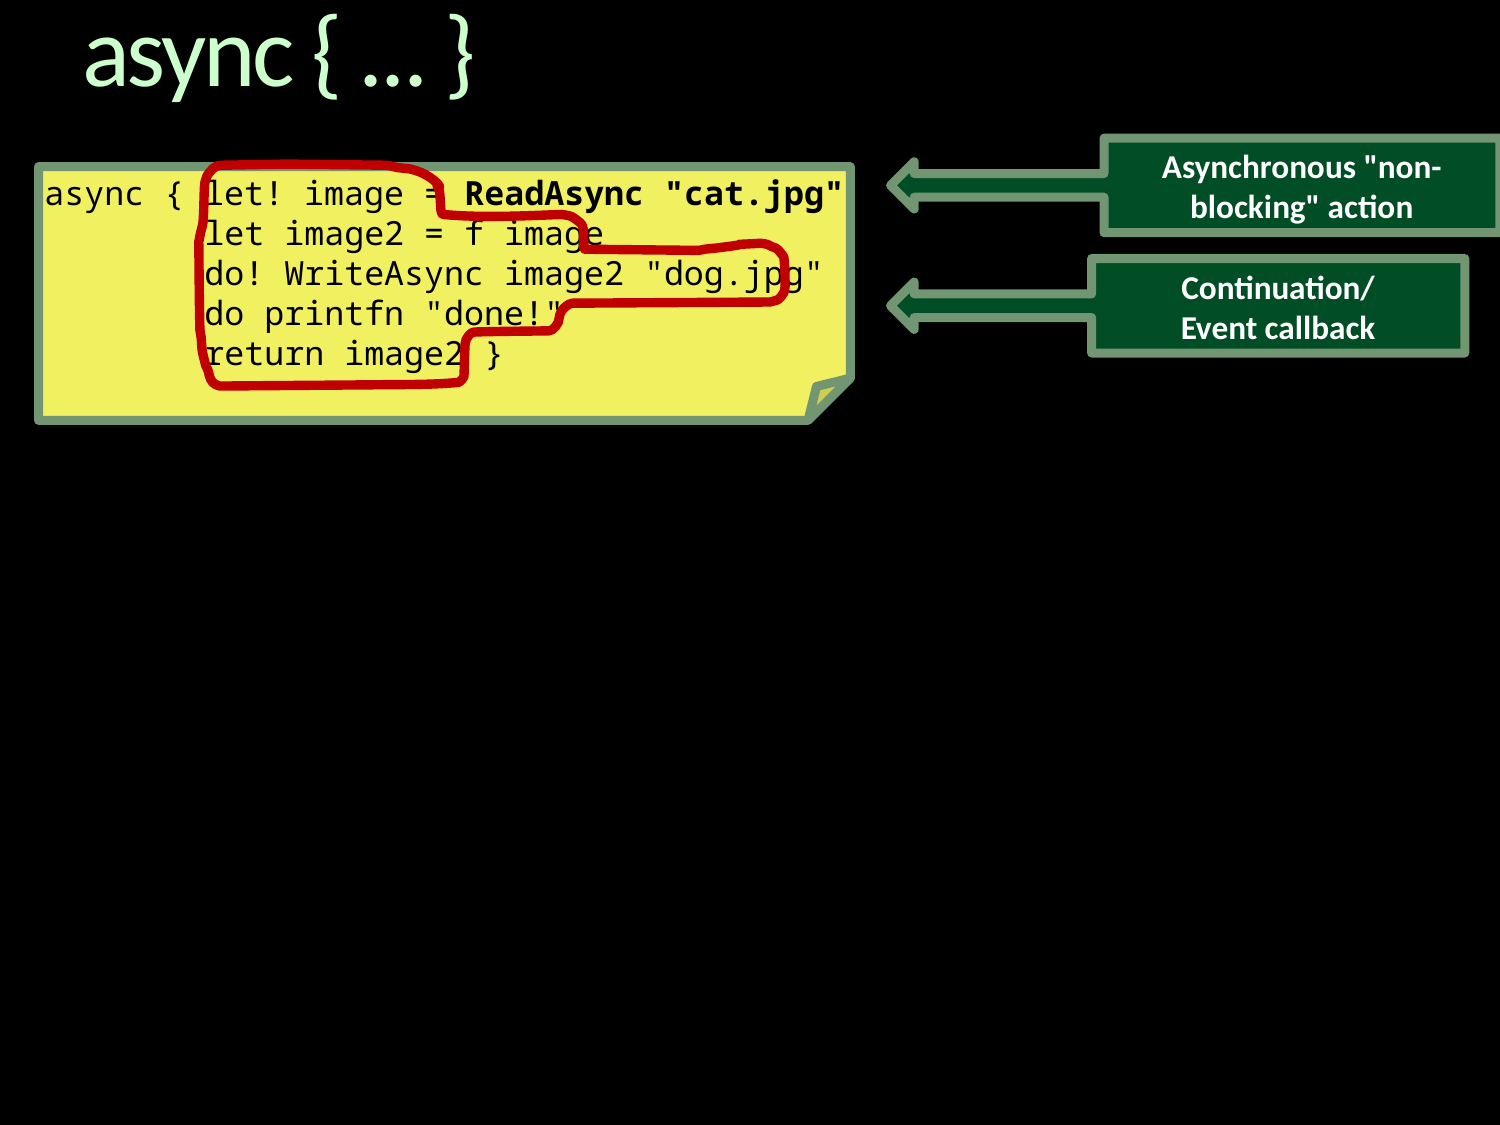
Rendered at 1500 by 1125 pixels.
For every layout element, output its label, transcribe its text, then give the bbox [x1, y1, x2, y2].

text_box Asynchronous "non-blocking" action [886, 133, 1500, 238]
text_box async { let! image = ReadAsync "cat.jpg" let image2 = f image do! WriteAsync image2 "dog.jpg" do printfn "done!" return image2 } [34, 162, 855, 425]
text_box [194, 159, 790, 391]
title async { ... } [82, 0, 1432, 188]
text_box Continuation/ Event callback [886, 253, 1470, 358]
